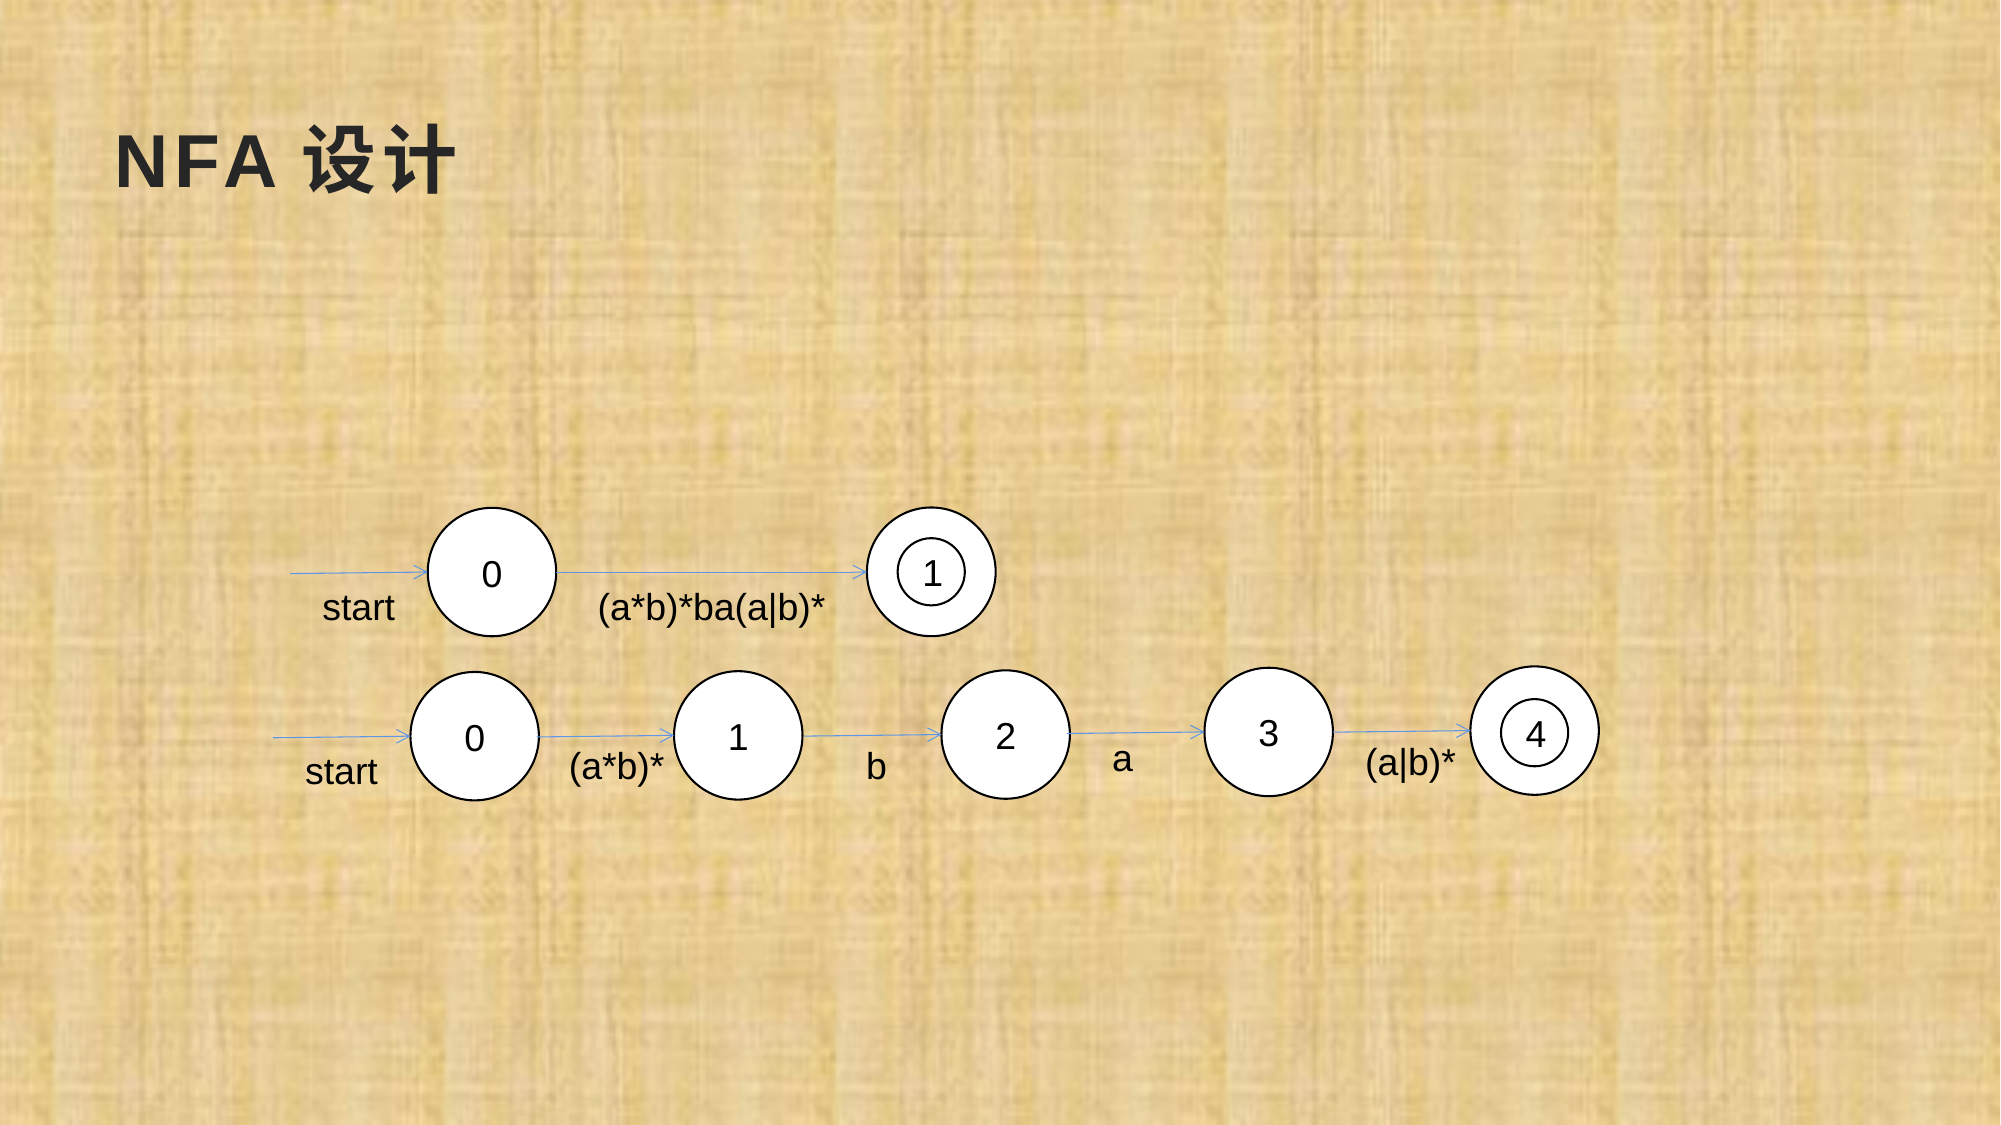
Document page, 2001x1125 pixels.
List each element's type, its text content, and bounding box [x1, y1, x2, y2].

text_box a [1097, 734, 1148, 787]
text_box [865, 506, 997, 638]
text_box start [290, 739, 393, 800]
title NFA设计 [99, 99, 1900, 216]
text_box 0 [426, 506, 558, 638]
text_box 1 [896, 537, 966, 607]
text_box 2 [940, 669, 1071, 800]
text_box (a*b)* [554, 734, 680, 795]
text_box 0 [409, 670, 540, 802]
text_box 1 [673, 670, 804, 801]
text_box (a*b)*ba(a|b)* [582, 575, 873, 635]
text_box 4 [1499, 698, 1570, 768]
text_box b [819, 737, 902, 795]
text_box a [1097, 727, 1148, 731]
text_box (a|b)* [1350, 733, 1471, 791]
text_box 3 [1203, 666, 1334, 798]
picture [0, 0, 2001, 1125]
text_box 0 [1469, 665, 1600, 796]
text_box start [307, 575, 411, 636]
